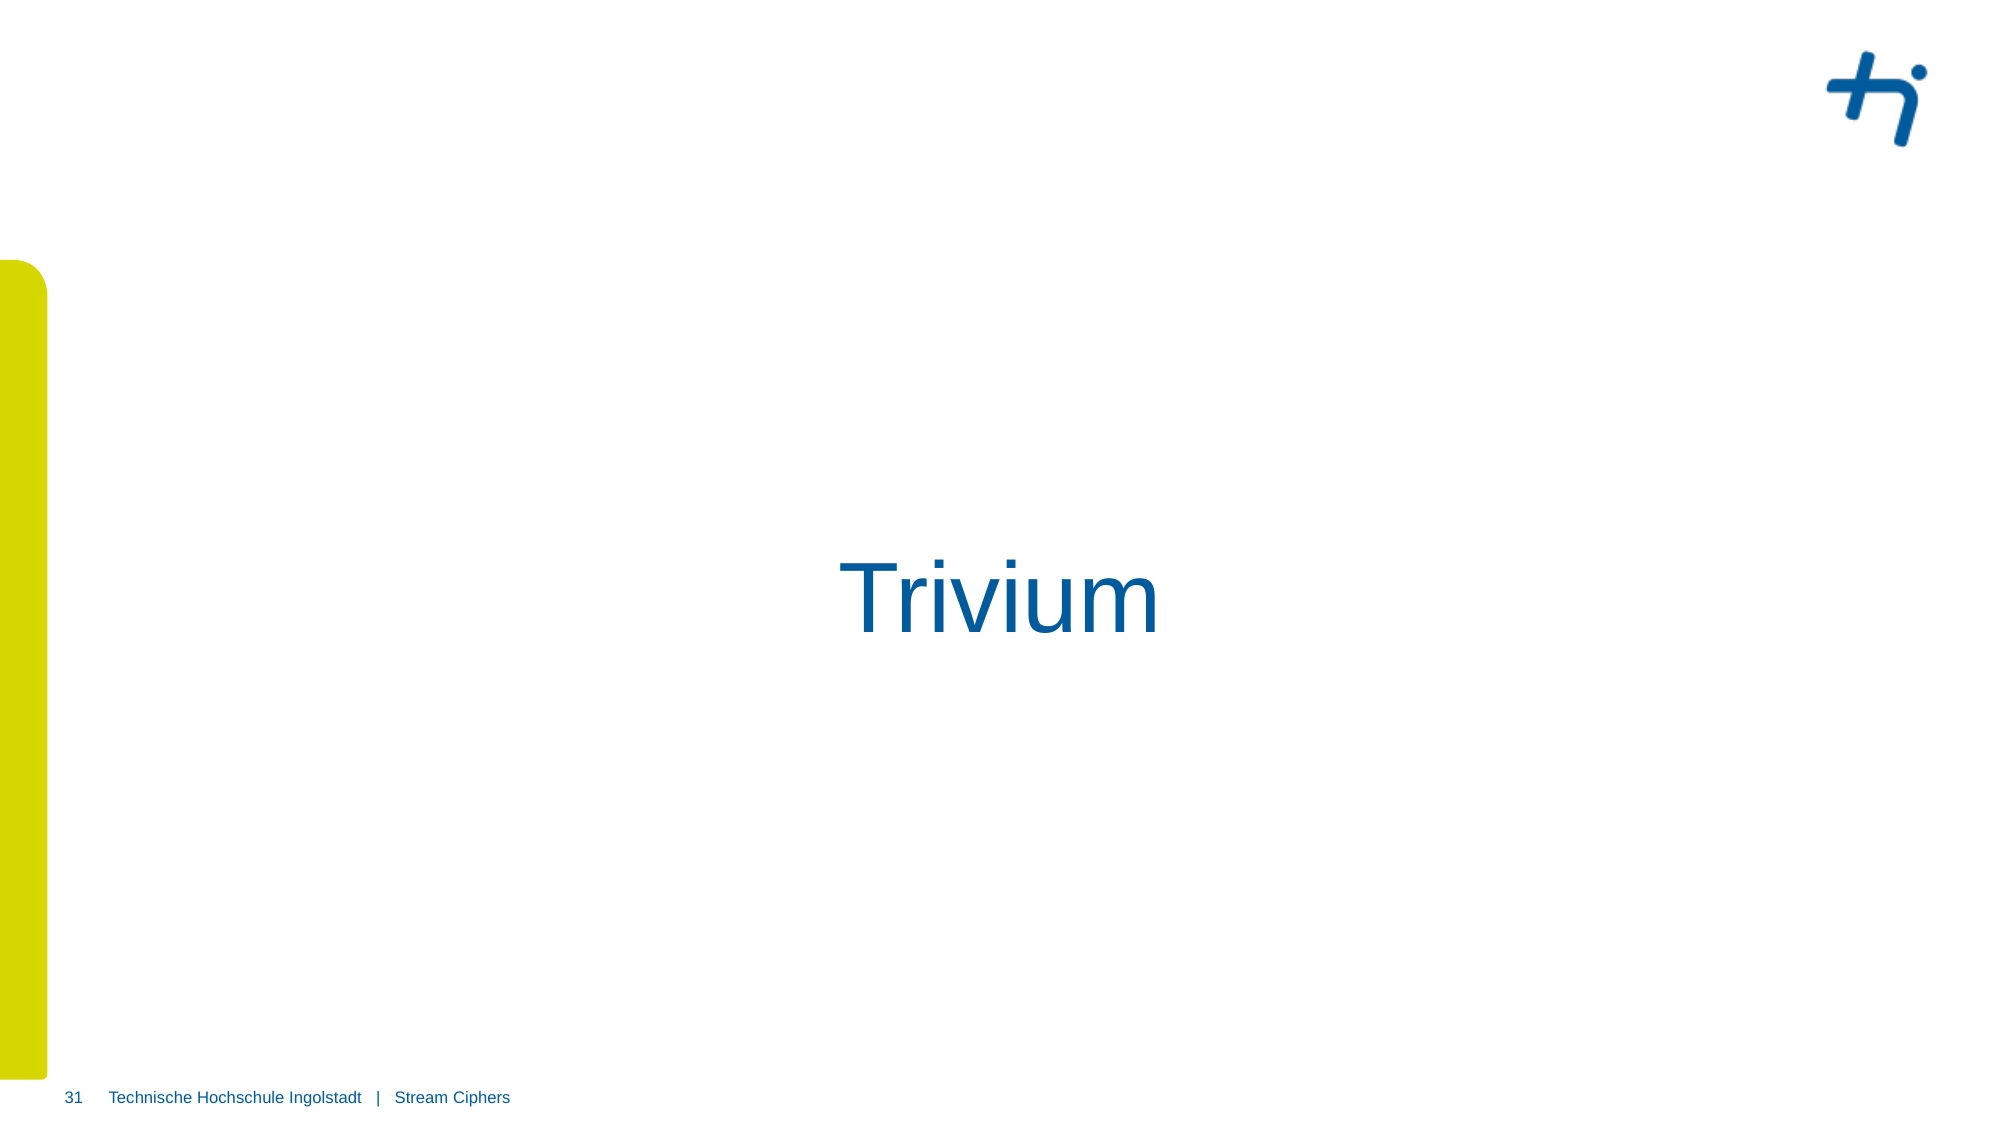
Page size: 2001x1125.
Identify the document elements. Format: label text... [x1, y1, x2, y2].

slide_number 31 [64, 1087, 107, 1122]
list Trivium [92, 173, 1908, 952]
